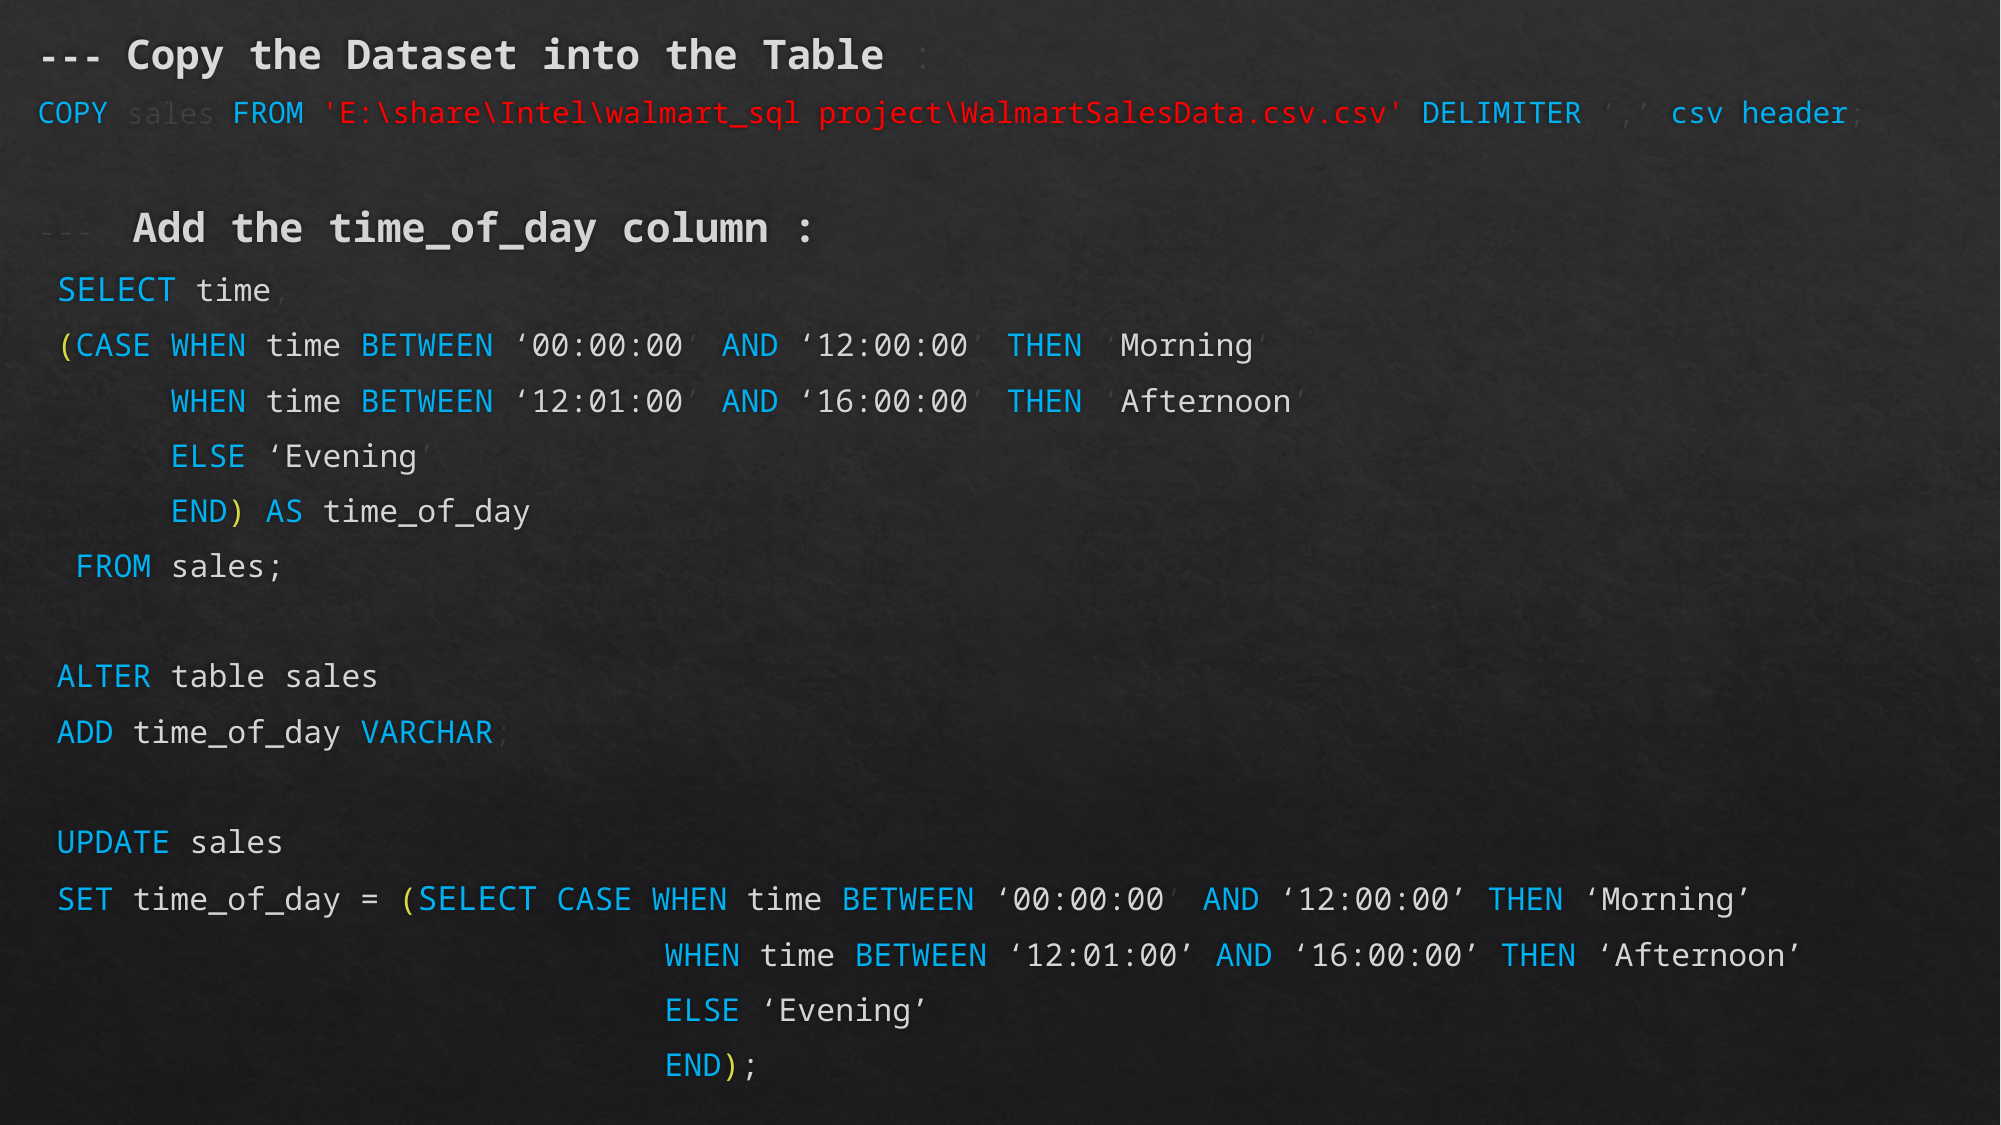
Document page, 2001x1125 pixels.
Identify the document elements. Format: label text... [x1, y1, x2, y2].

list --- Copy the Dataset into the Table : COPY sales FROM 'E:\share\Intel\walmart_sql project\WalmartSalesData.csv.csv' DELIMITER ‘,’ csv header; --- Add the time_of_day column : SELECT time, (CASE WHEN time BETWEEN ‘00:00:00’ AND ‘12:00:00’ THEN ‘Morning’ WHEN time BETWEEN ‘12:01:00’ AND ‘16:00:00’ THEN ‘Afternoon’ ELSE ‘Evening’ END) AS time_of_day FROM sales; ALTER table sales ADD time_of_day VARCHAR; UPDATE sales SET time_of_day = (SELECT CASE WHEN time BETWEEN ‘00:00:00’ AND ‘12:00:00’ THEN ‘Morning’ WHEN time BETWEEN ‘12:01:00’ AND ‘16:00:00’ THEN ‘Afternoon’ ELSE ‘Evening’ END); [22, 20, 1979, 1104]
